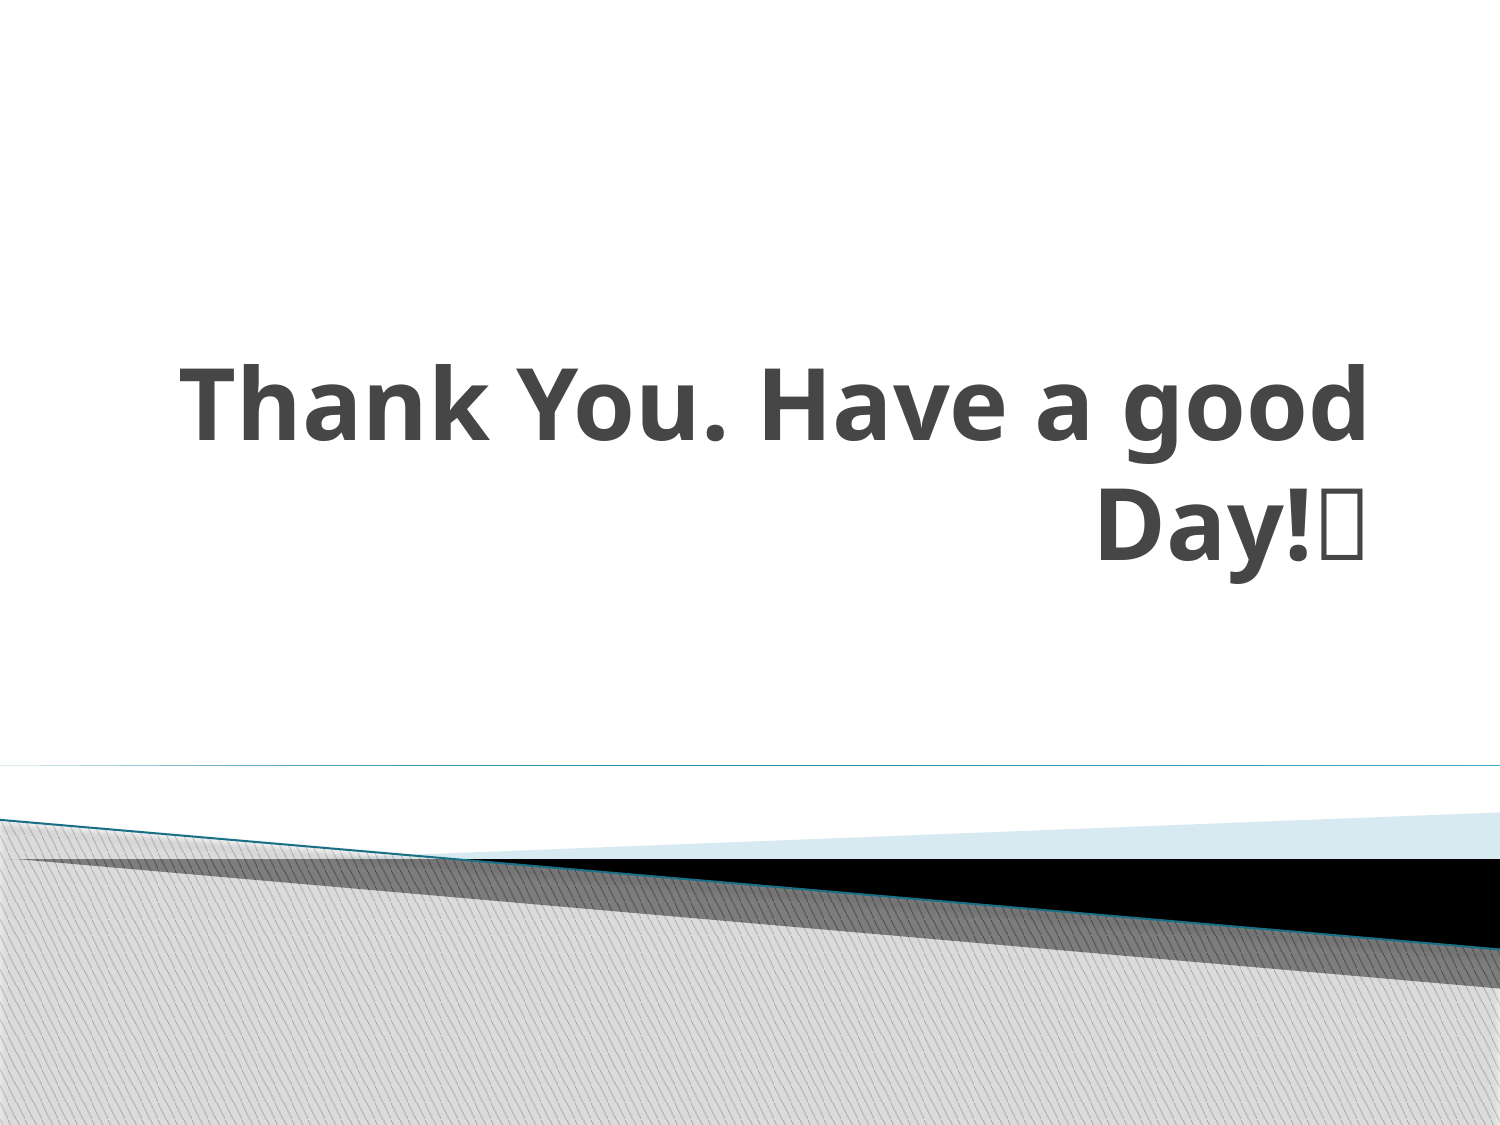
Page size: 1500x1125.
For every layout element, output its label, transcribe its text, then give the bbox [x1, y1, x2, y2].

picture [5, 859, 1500, 989]
title Thank You. Have a good Day! [112, 287, 1388, 588]
